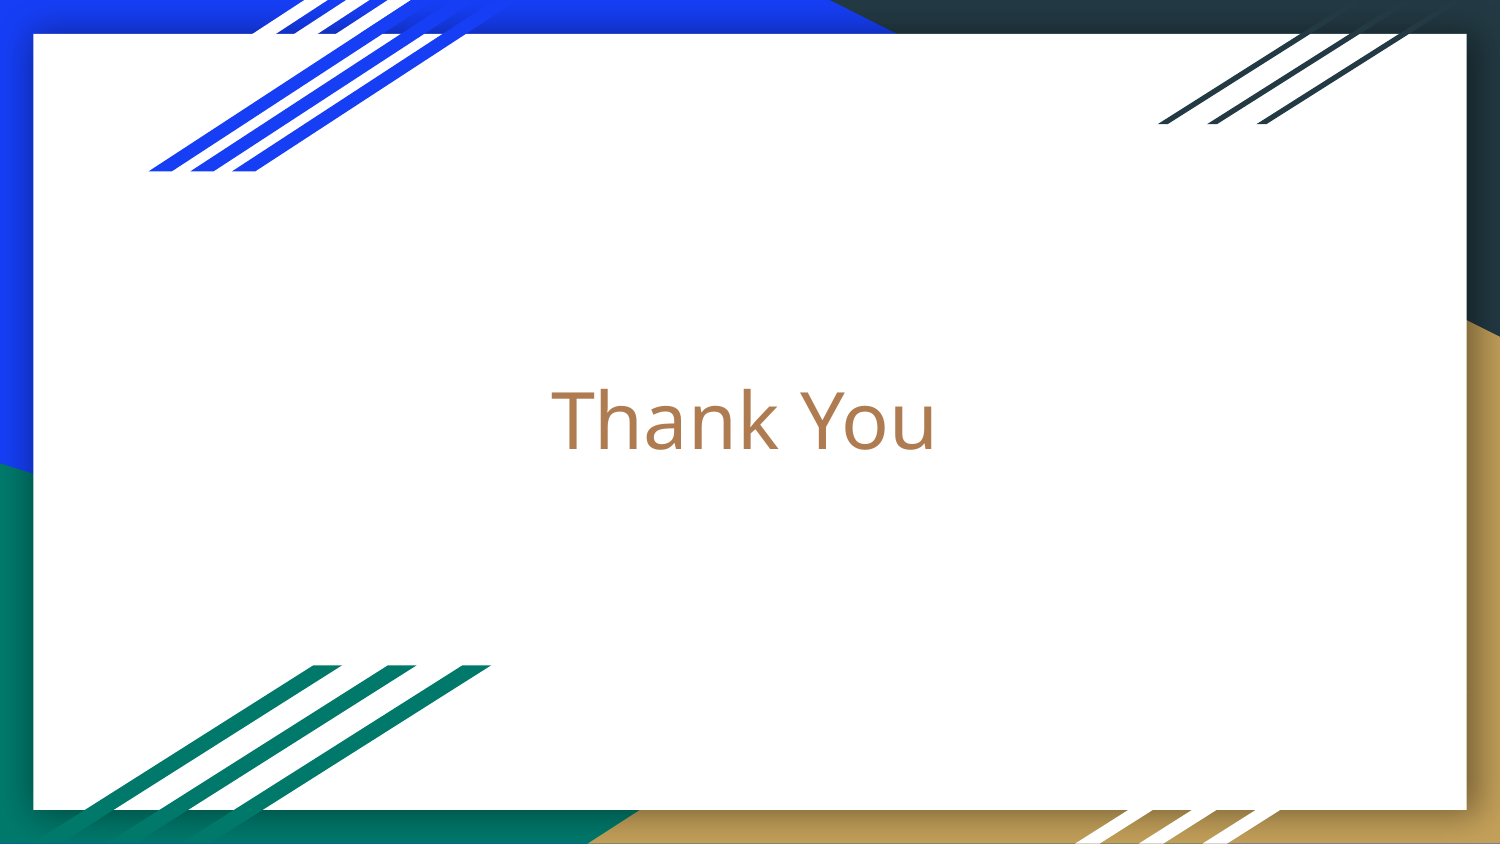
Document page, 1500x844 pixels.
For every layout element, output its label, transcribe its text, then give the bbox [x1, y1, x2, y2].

title Thank You [304, 298, 1185, 537]
